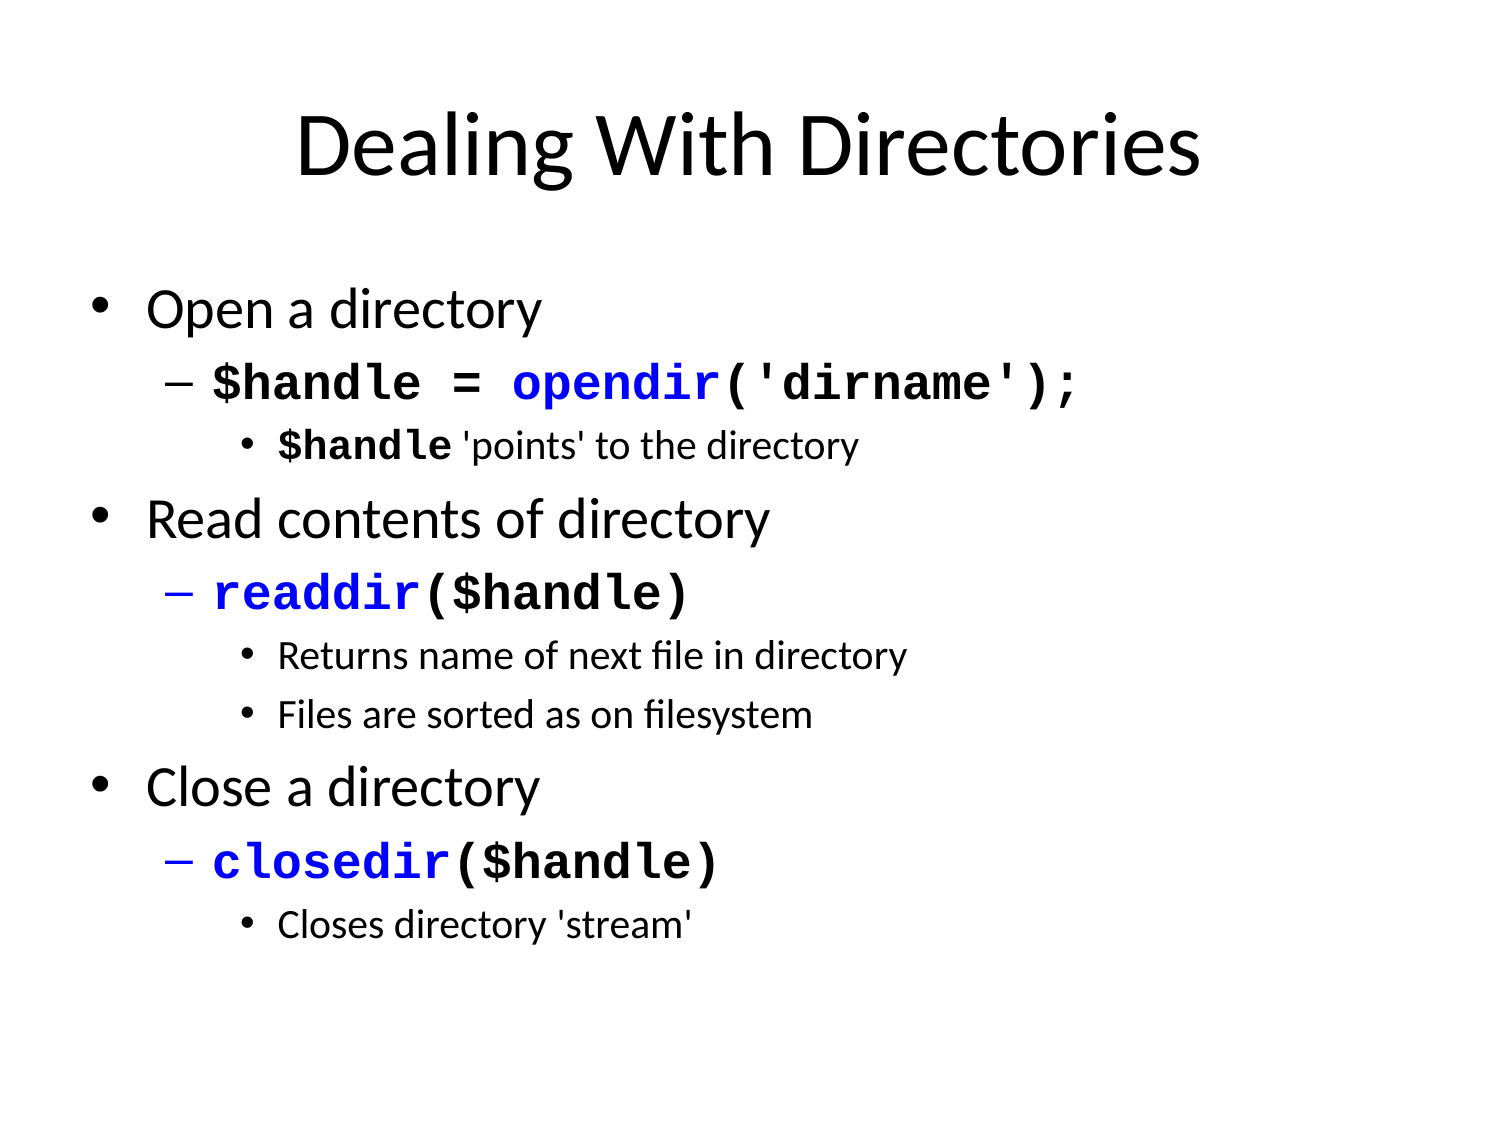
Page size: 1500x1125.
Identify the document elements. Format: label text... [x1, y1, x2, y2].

list Open a directory $handle = opendir('dirname'); $handle 'points' to the directory Read contents of directory readdir($handle) Returns name of next file in directory Files are sorted as on filesystem Close a directory closedir($handle) Closes directory 'stream' [75, 262, 1425, 1005]
title Dealing With Directories [75, 45, 1425, 233]
